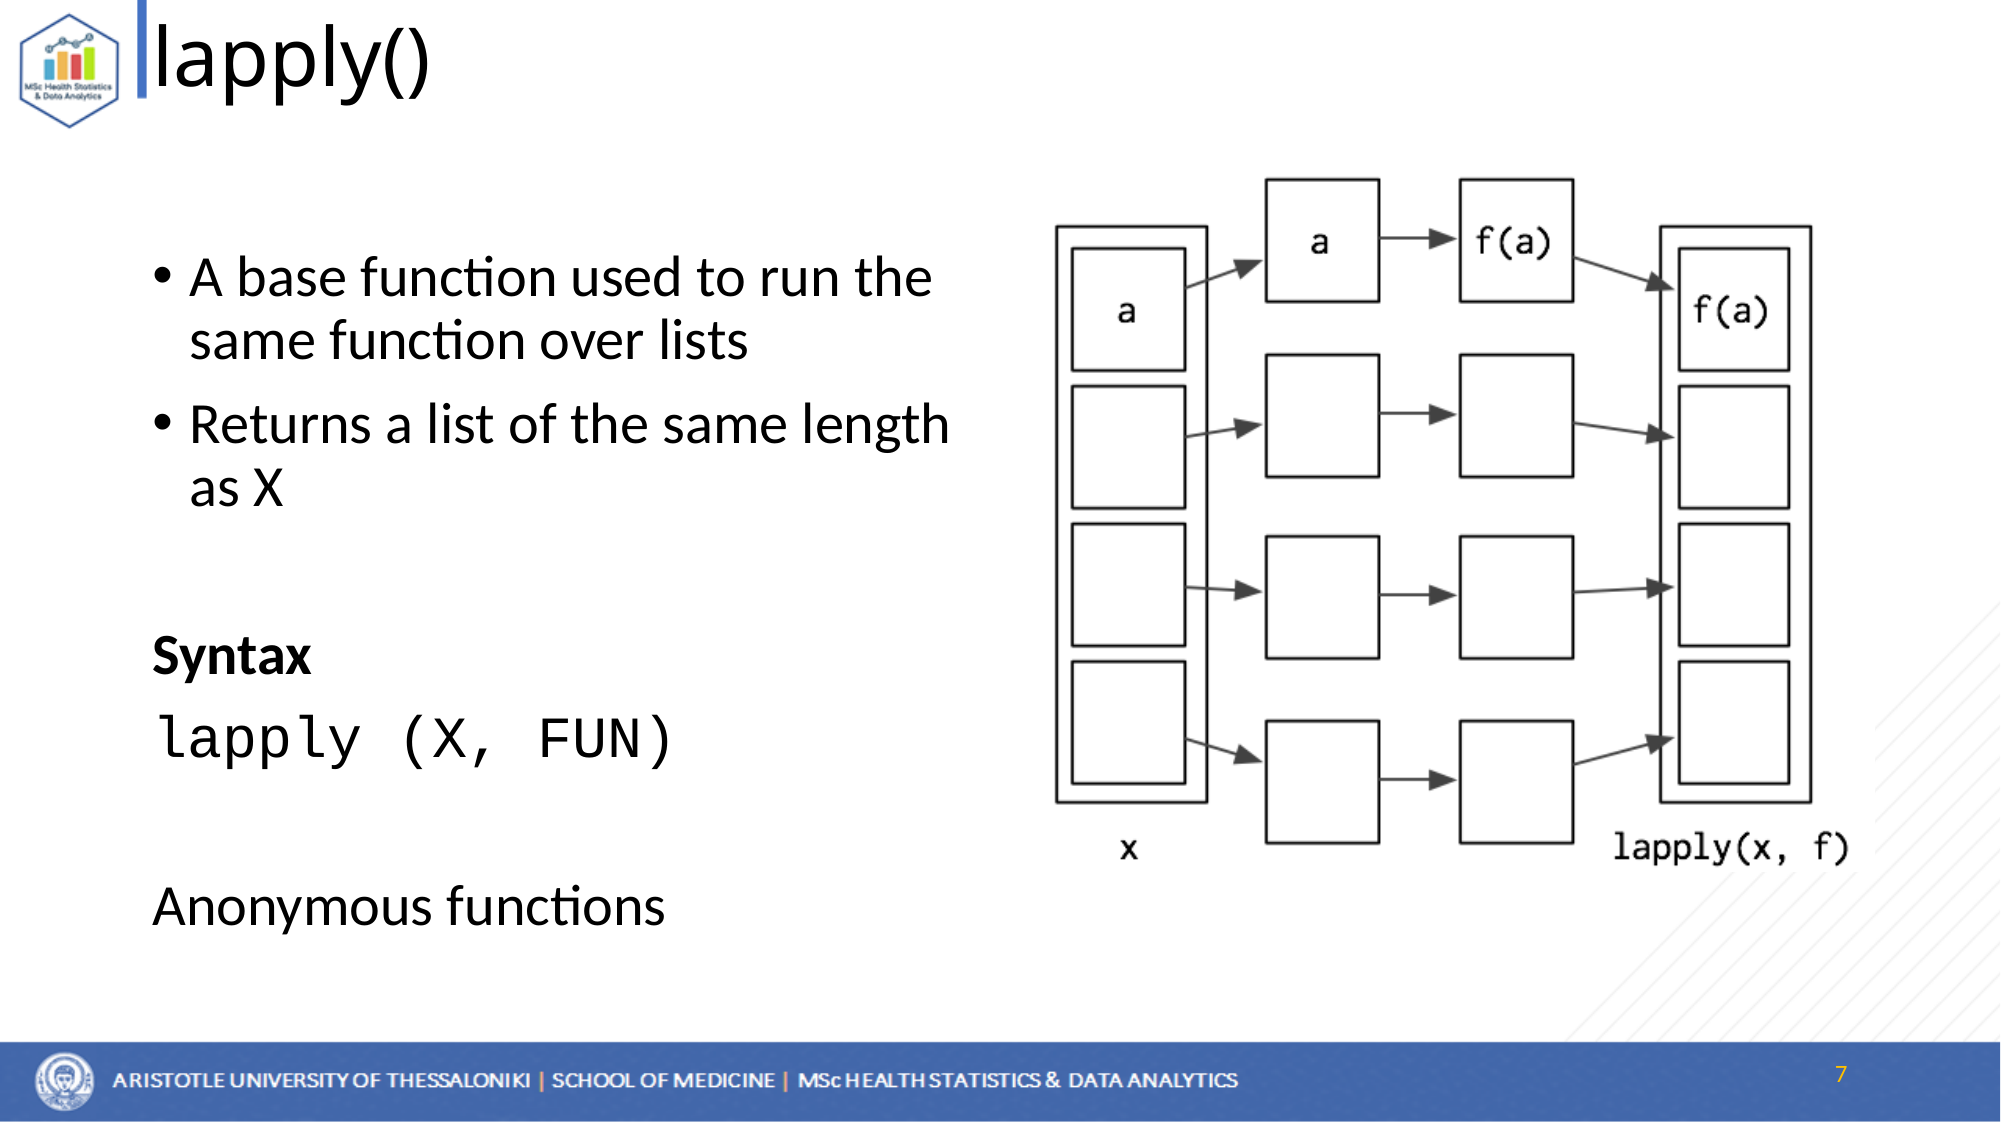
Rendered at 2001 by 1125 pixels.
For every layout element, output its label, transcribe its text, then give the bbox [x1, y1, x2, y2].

title lapply() [137, 7, 1863, 112]
picture [0, 0, 2001, 1125]
list A base function used to run the same function over lists Returns a list of the same length as X Syntax lapply (X, FUN) Anonymous functions [137, 171, 988, 1014]
slide_number 7 [1412, 1042, 1863, 1103]
